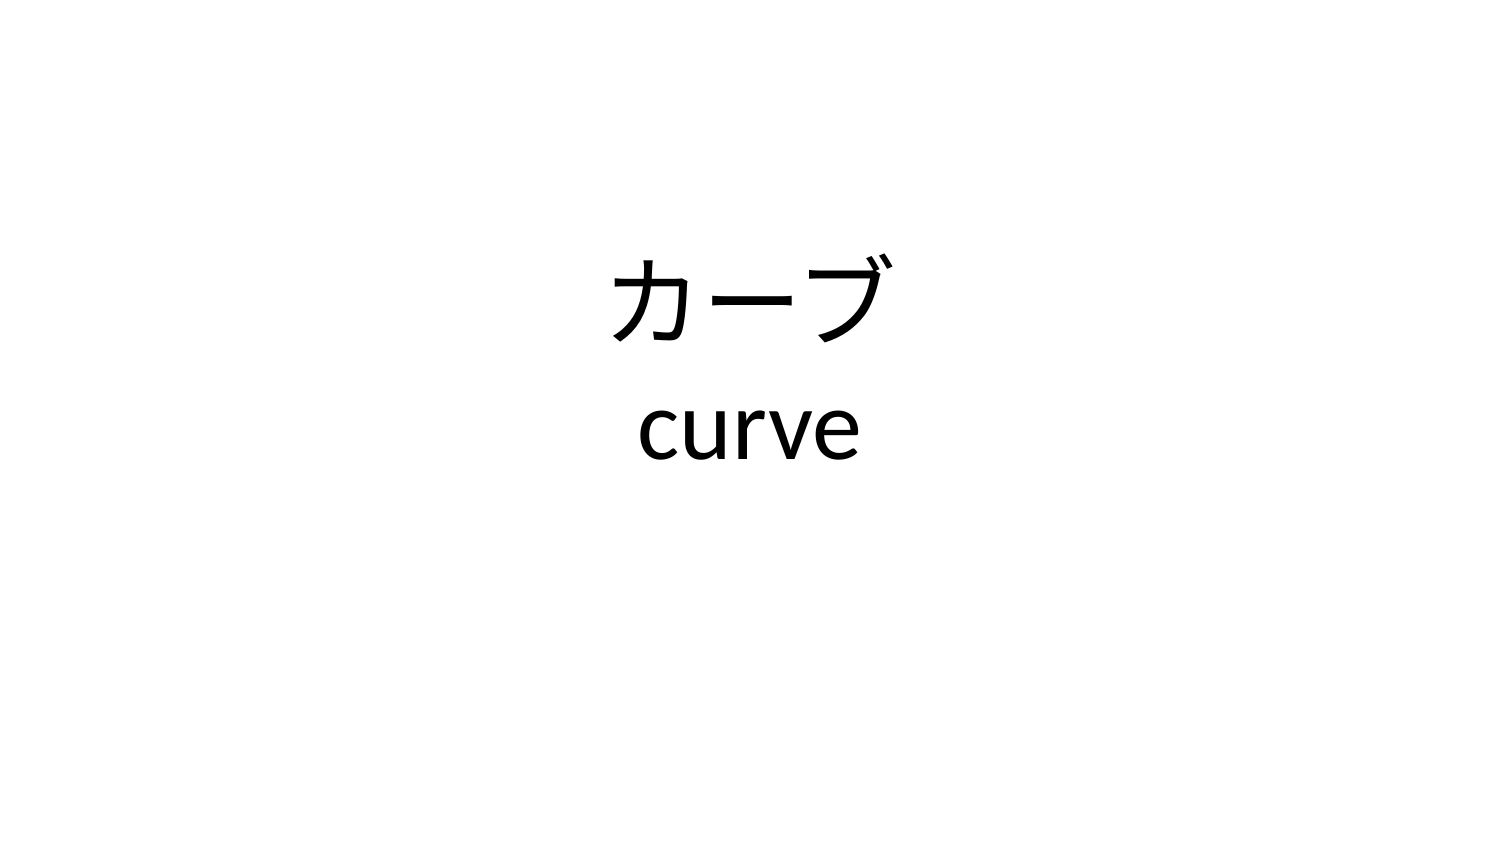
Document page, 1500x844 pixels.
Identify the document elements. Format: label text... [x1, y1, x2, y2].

text_box カーブ curve [0, 149, 1500, 450]
